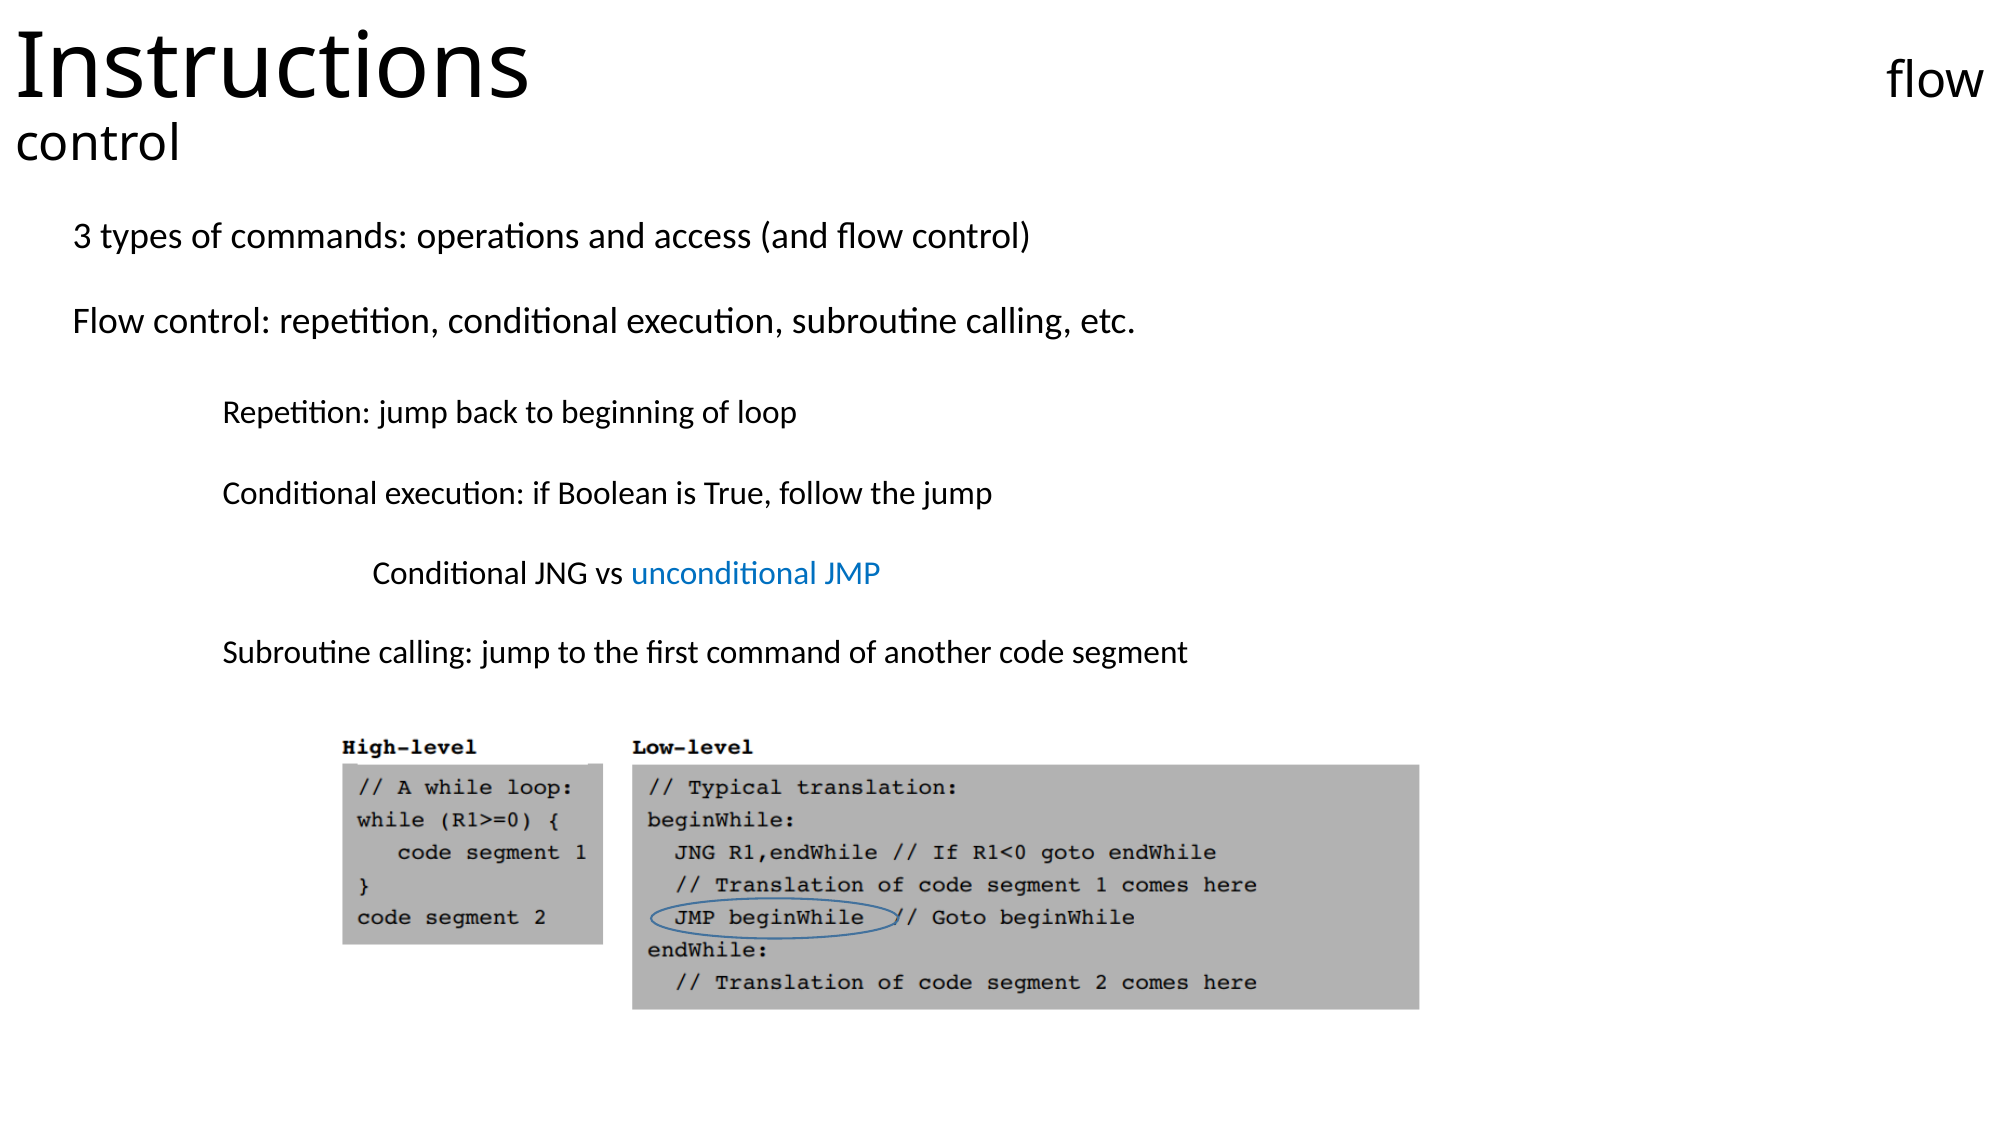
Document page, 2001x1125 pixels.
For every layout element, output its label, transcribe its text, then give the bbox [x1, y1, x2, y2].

text_box 3 types of commands: operations and access (and flow control) Flow control: repetition, conditional execution, subroutine calling, etc. Repetition: jump back to beginning of loop Conditional execution: if Boolean is True, follow the jump Conditional JNG vs unconditional JMP Subroutine calling: jump to the first command of another code segment [57, 204, 1681, 753]
picture [336, 730, 1427, 1015]
title Instructions flow control [0, 0, 2000, 204]
